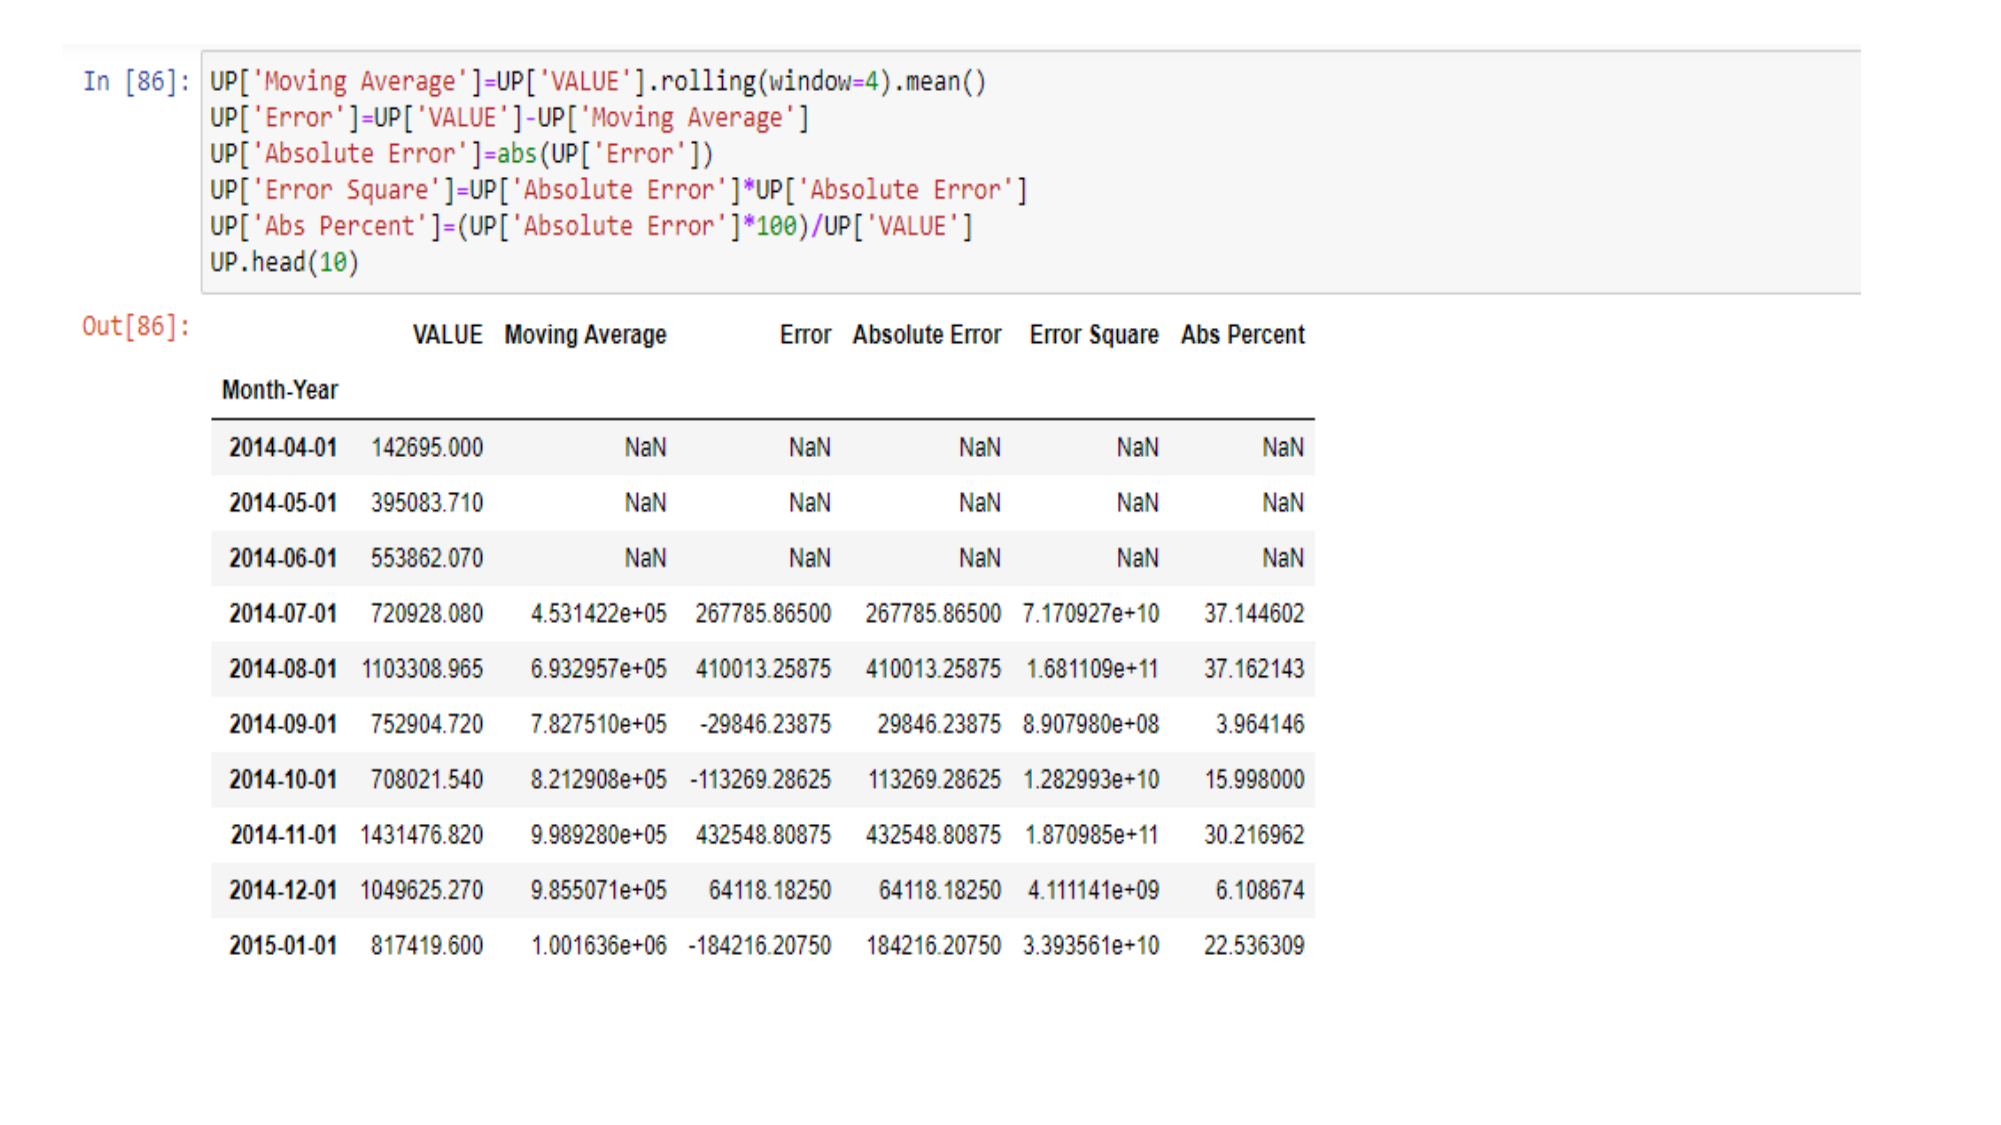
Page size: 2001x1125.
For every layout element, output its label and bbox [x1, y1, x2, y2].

picture [63, 44, 1861, 1006]
